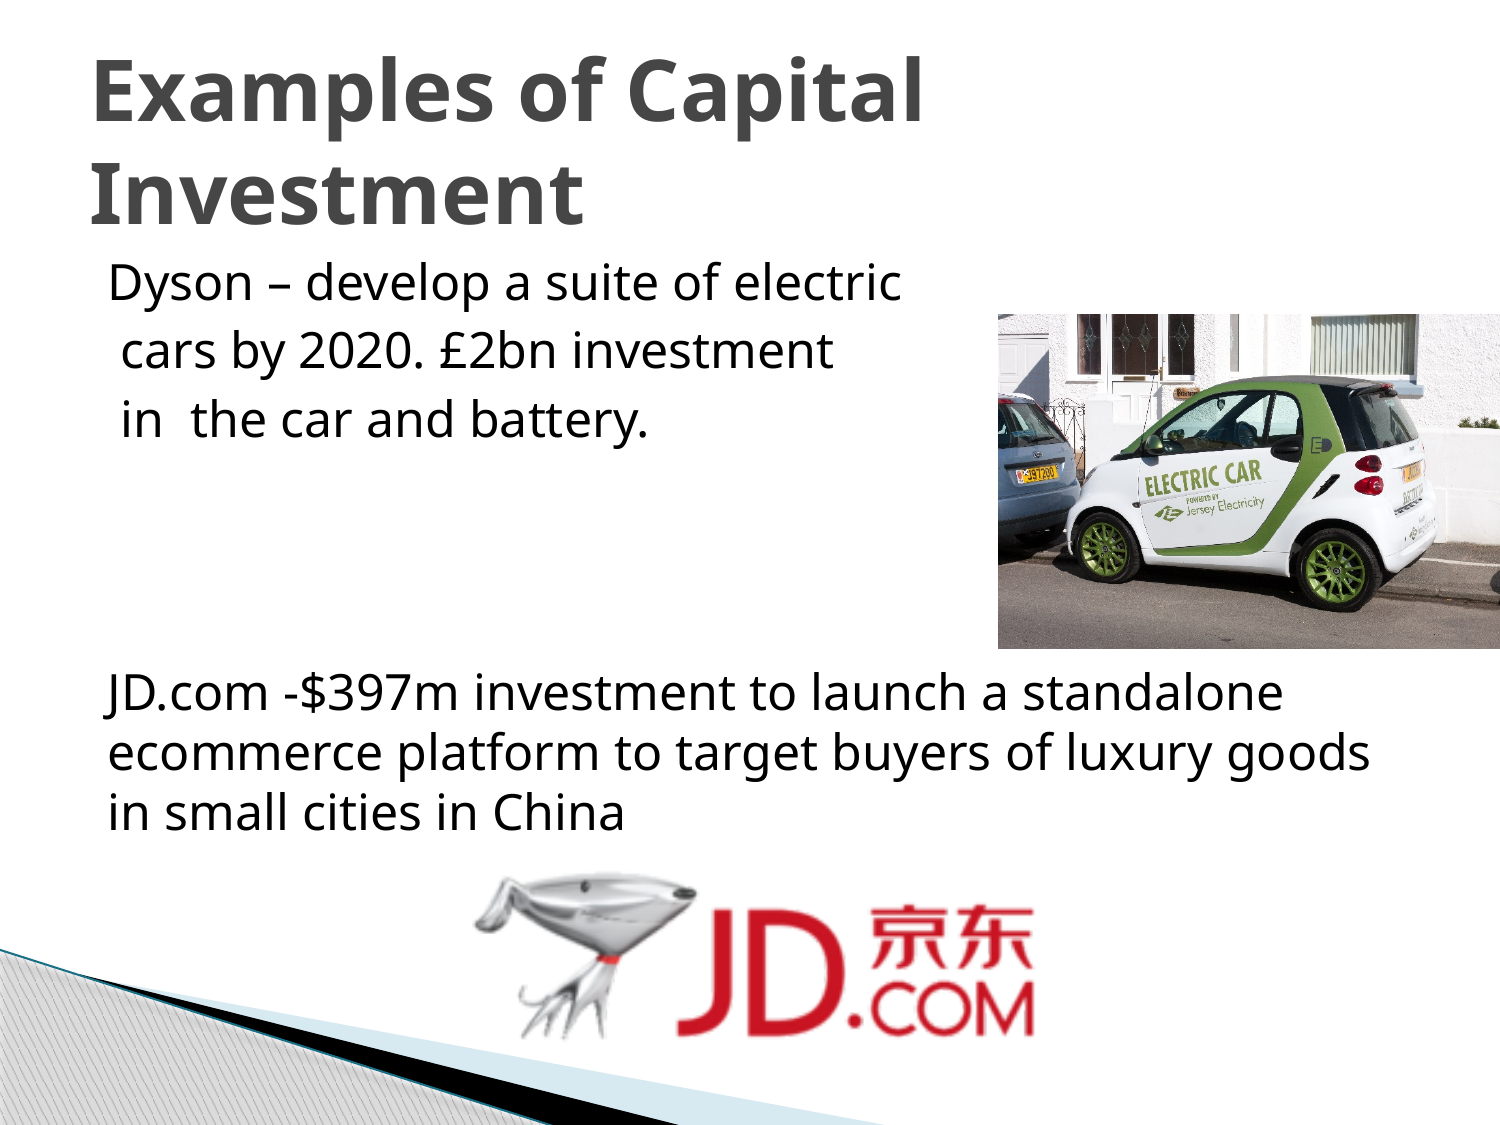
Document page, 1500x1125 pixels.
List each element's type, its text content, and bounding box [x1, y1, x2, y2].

title Examples of Capital Investment [75, 45, 1425, 233]
list Dyson – develop a suite of electric cars by 2020. £2bn investment in the car and battery. JD.com -$397m investment to launch a standalone ecommerce platform to target buyers of luxury goods in small cities in China [75, 243, 1425, 986]
picture [461, 849, 1051, 1068]
picture [997, 314, 1500, 650]
